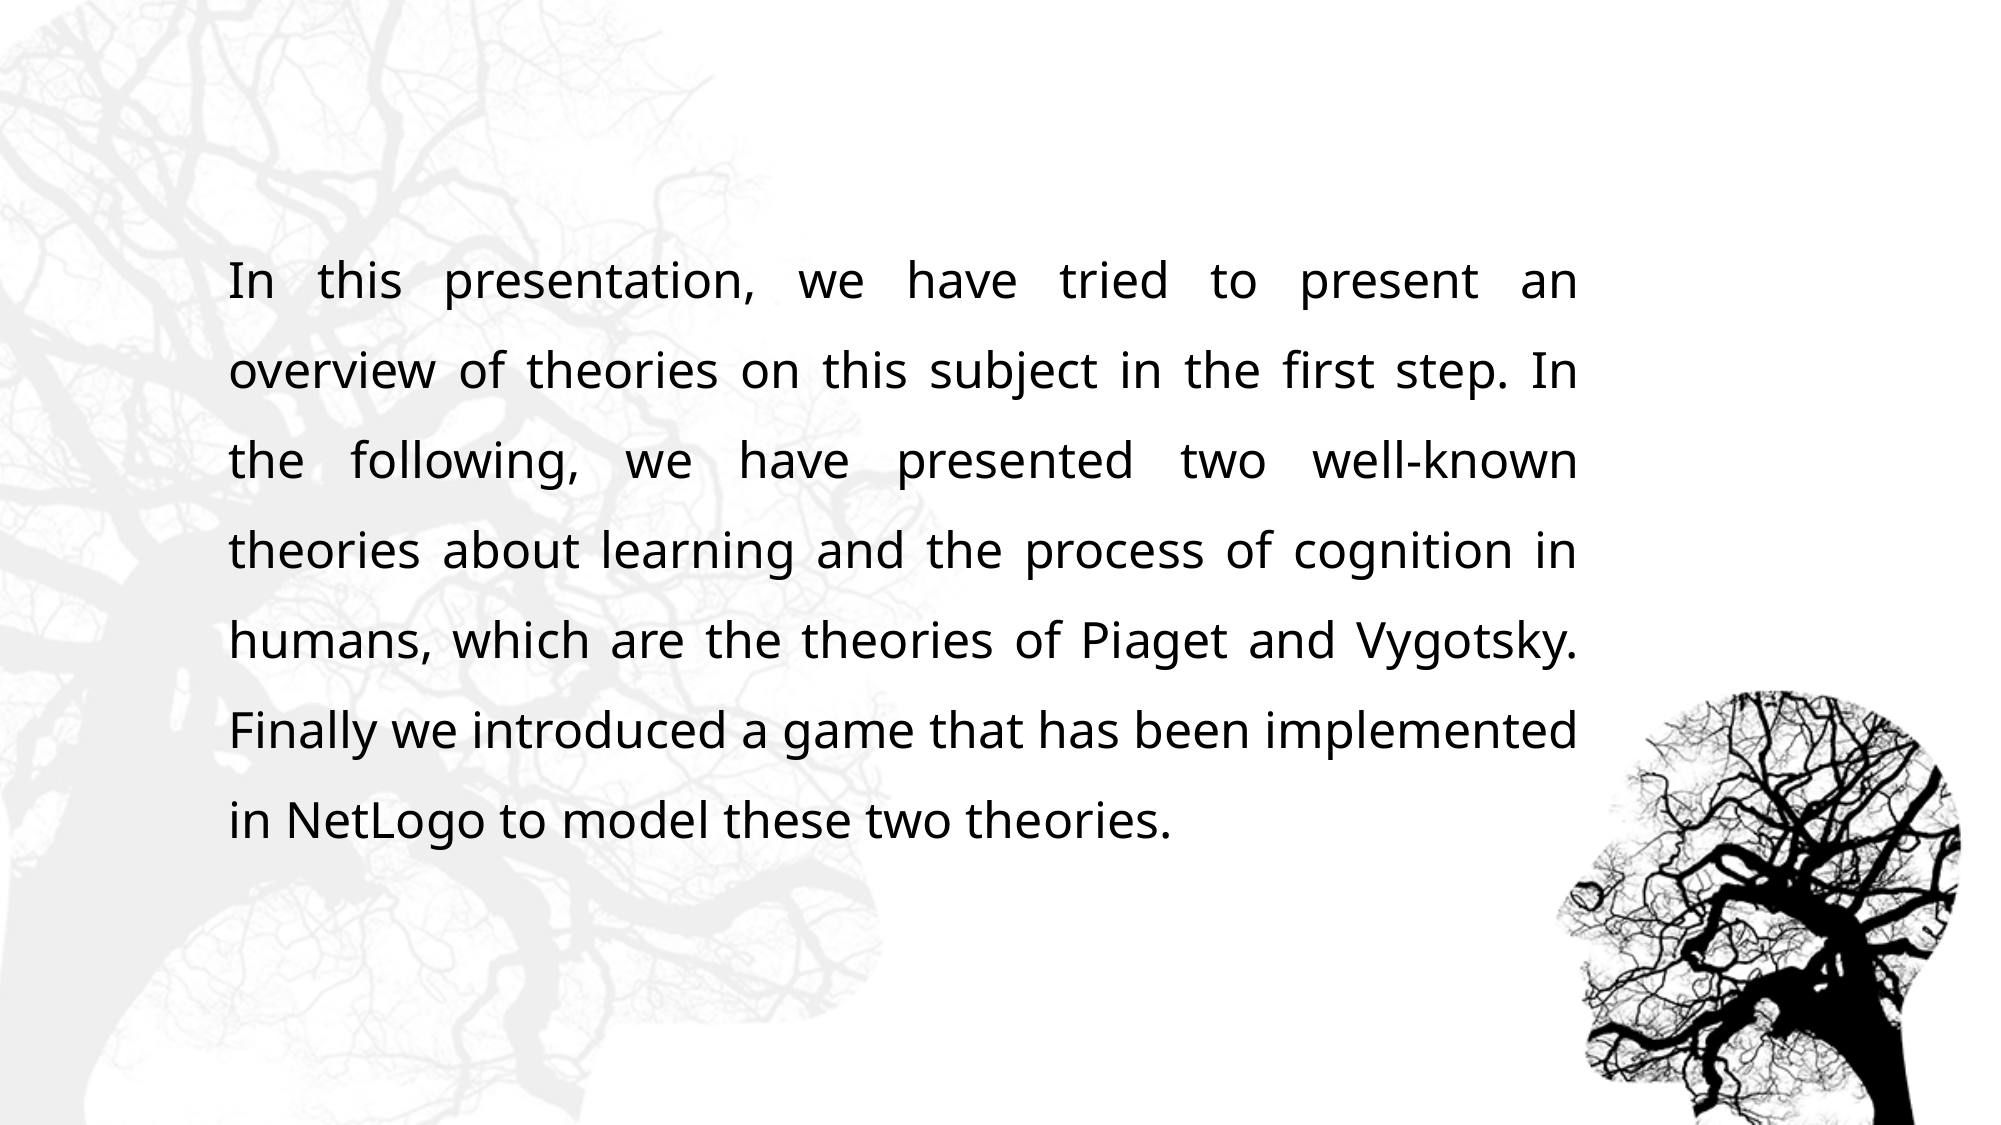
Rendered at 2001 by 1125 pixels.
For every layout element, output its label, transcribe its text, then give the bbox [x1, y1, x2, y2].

picture [0, 0, 2001, 1125]
list In this presentation, we have tried to present an overview of theories on this subject in the first step. In the following, we have presented two well-known theories about learning and the process of cognition in humans, which are the theories of Piaget and Vygotsky. Finally we introduced a game that has been implemented in NetLogo to model these two theories. [213, 211, 1596, 1109]
